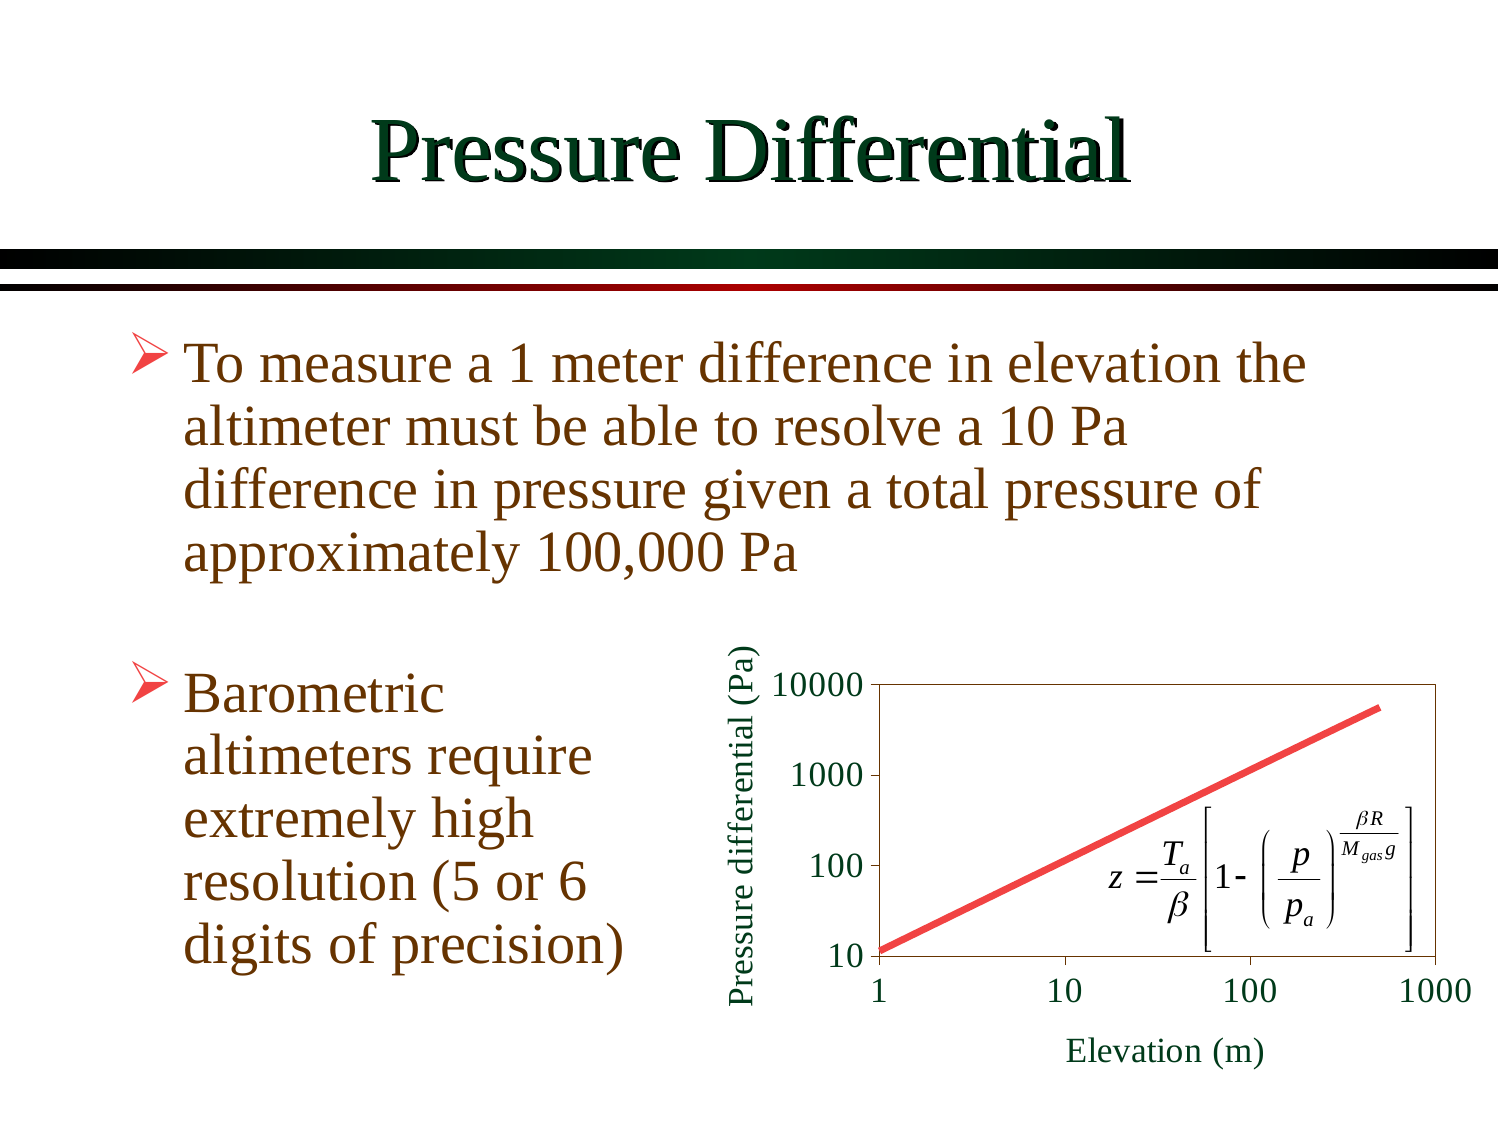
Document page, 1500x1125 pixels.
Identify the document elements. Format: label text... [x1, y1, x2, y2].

title Pressure Differential [112, 49, 1388, 238]
text_box Barometric altimeters require extremely high resolution (5 or 6 digits of precision) [112, 654, 668, 949]
chart [710, 633, 1492, 1117]
list To measure a 1 meter difference in elevation the altimeter must be able to resolve a 10 Pa difference in pressure given a total pressure of approximately 100,000 Pa [112, 324, 1388, 620]
